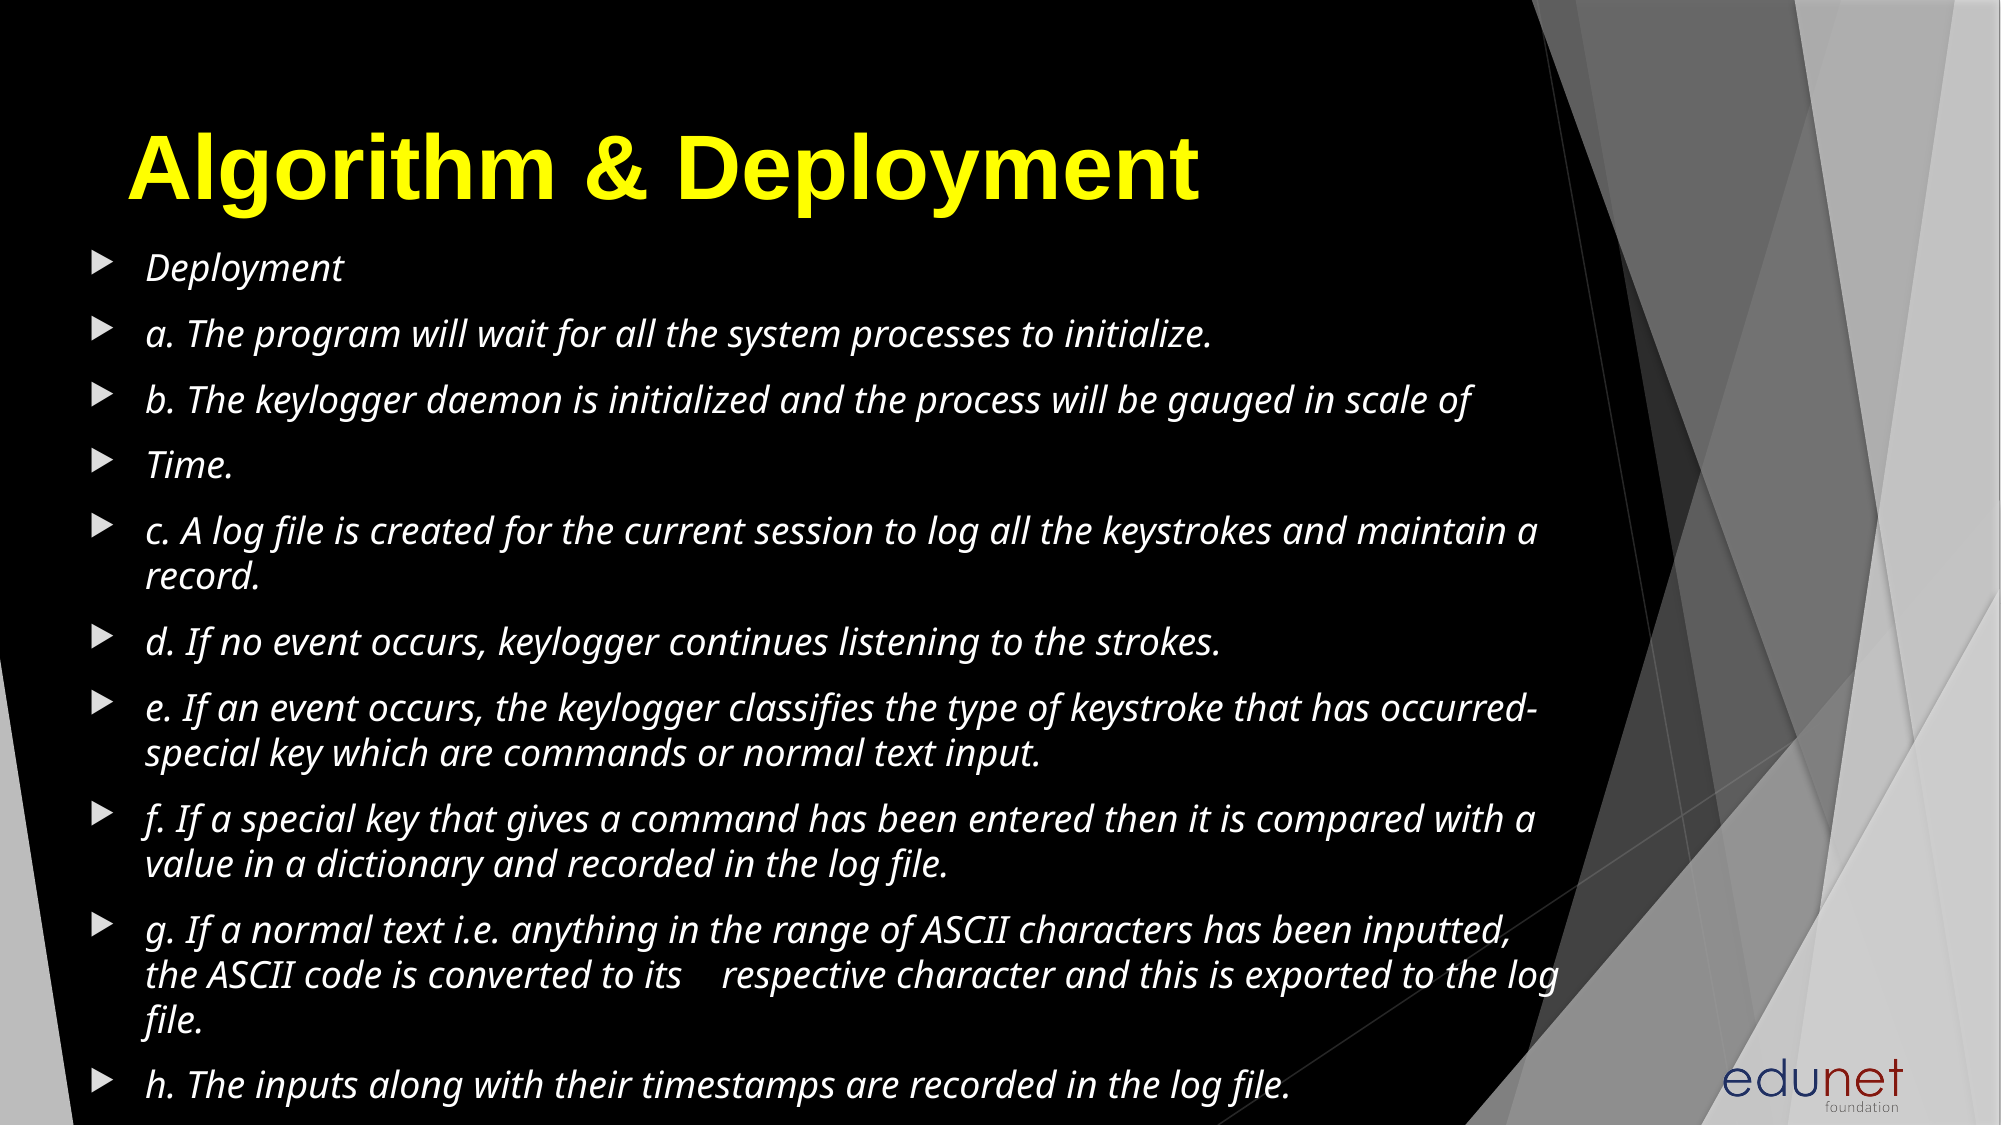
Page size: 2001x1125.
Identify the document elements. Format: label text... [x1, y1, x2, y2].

title Algorithm & Deployment [111, 99, 1522, 236]
list Deployment a. The program will wait for all the system processes to initialize. b. The keylogger daemon is initialized and the process will be gauged in scale of Time. c. A log file is created for the current session to log all the keystrokes and maintain a record. d. If no event occurs, keylogger continues listening to the strokes. e. If an event occurs, the keylogger classifies the type of keystroke that has occurred- special key which are commands or normal text input. f. If a special key that gives a command has been entered then it is compared with a value in a dictionary and recorded in the log file. g. If a normal text i.e. anything in the range of ASCII characters has been inputted, the ASCII code is converted to its respective character and this is exported to the log file. h. The inputs along with their timestamps are recorded in the log file. [73, 236, 1590, 1081]
picture [1719, 1056, 1905, 1116]
